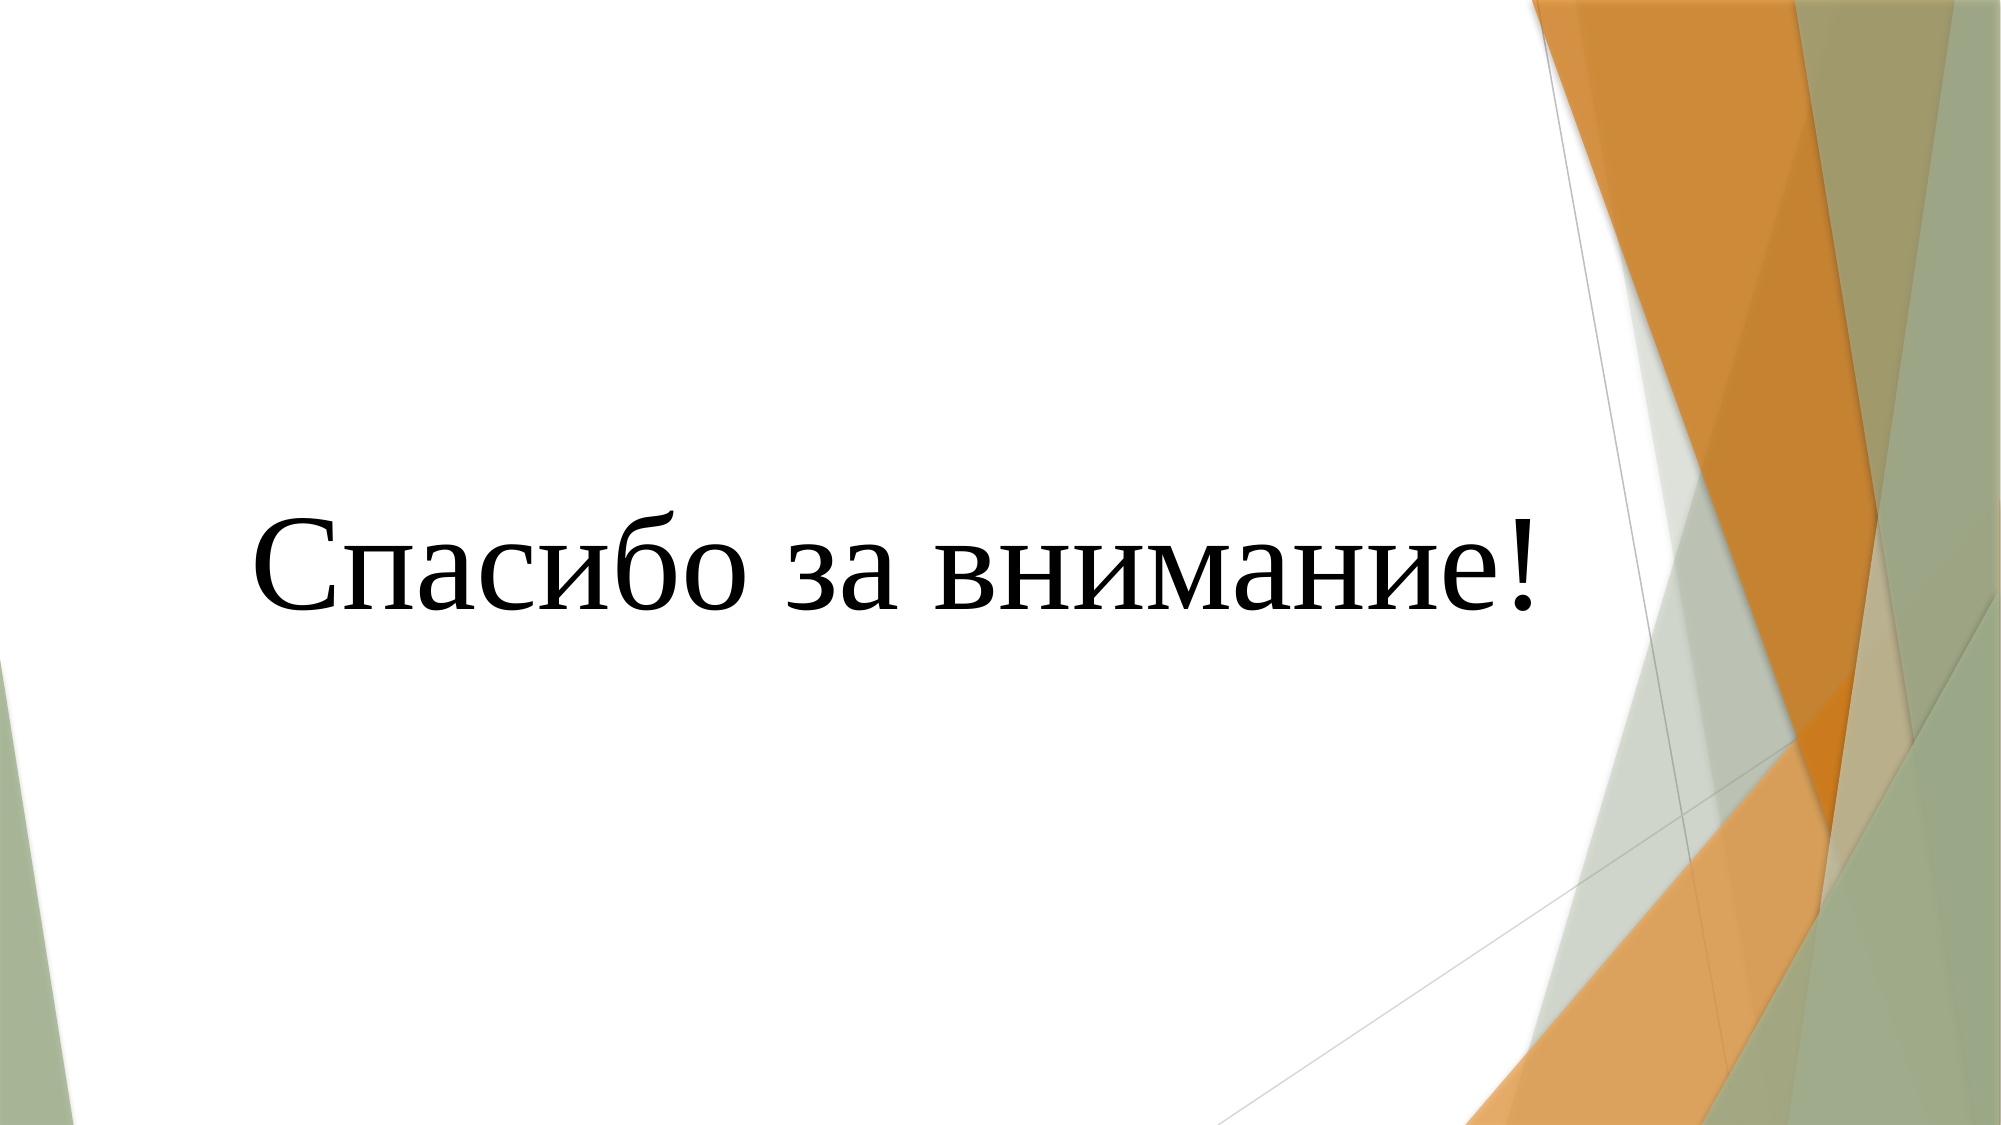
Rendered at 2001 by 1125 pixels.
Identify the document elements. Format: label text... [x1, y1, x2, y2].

title Спасибо за внимание! [235, 464, 1645, 871]
